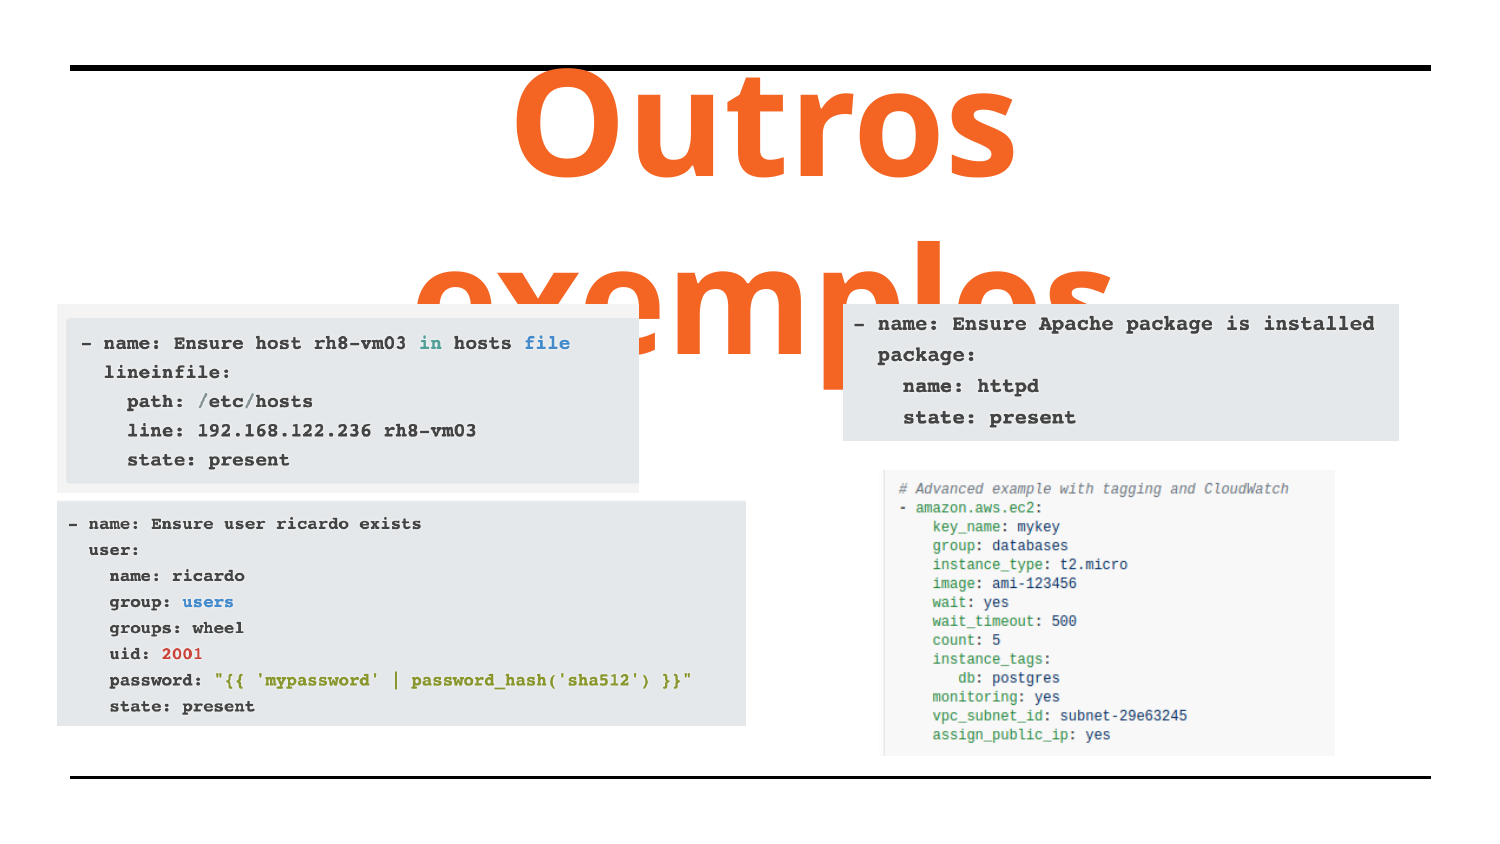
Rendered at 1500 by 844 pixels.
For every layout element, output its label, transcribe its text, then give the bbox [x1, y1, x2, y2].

picture [57, 500, 746, 726]
title Outros exemplos [154, 79, 1375, 332]
picture [842, 304, 1399, 441]
picture [57, 304, 639, 494]
picture [878, 470, 1336, 756]
